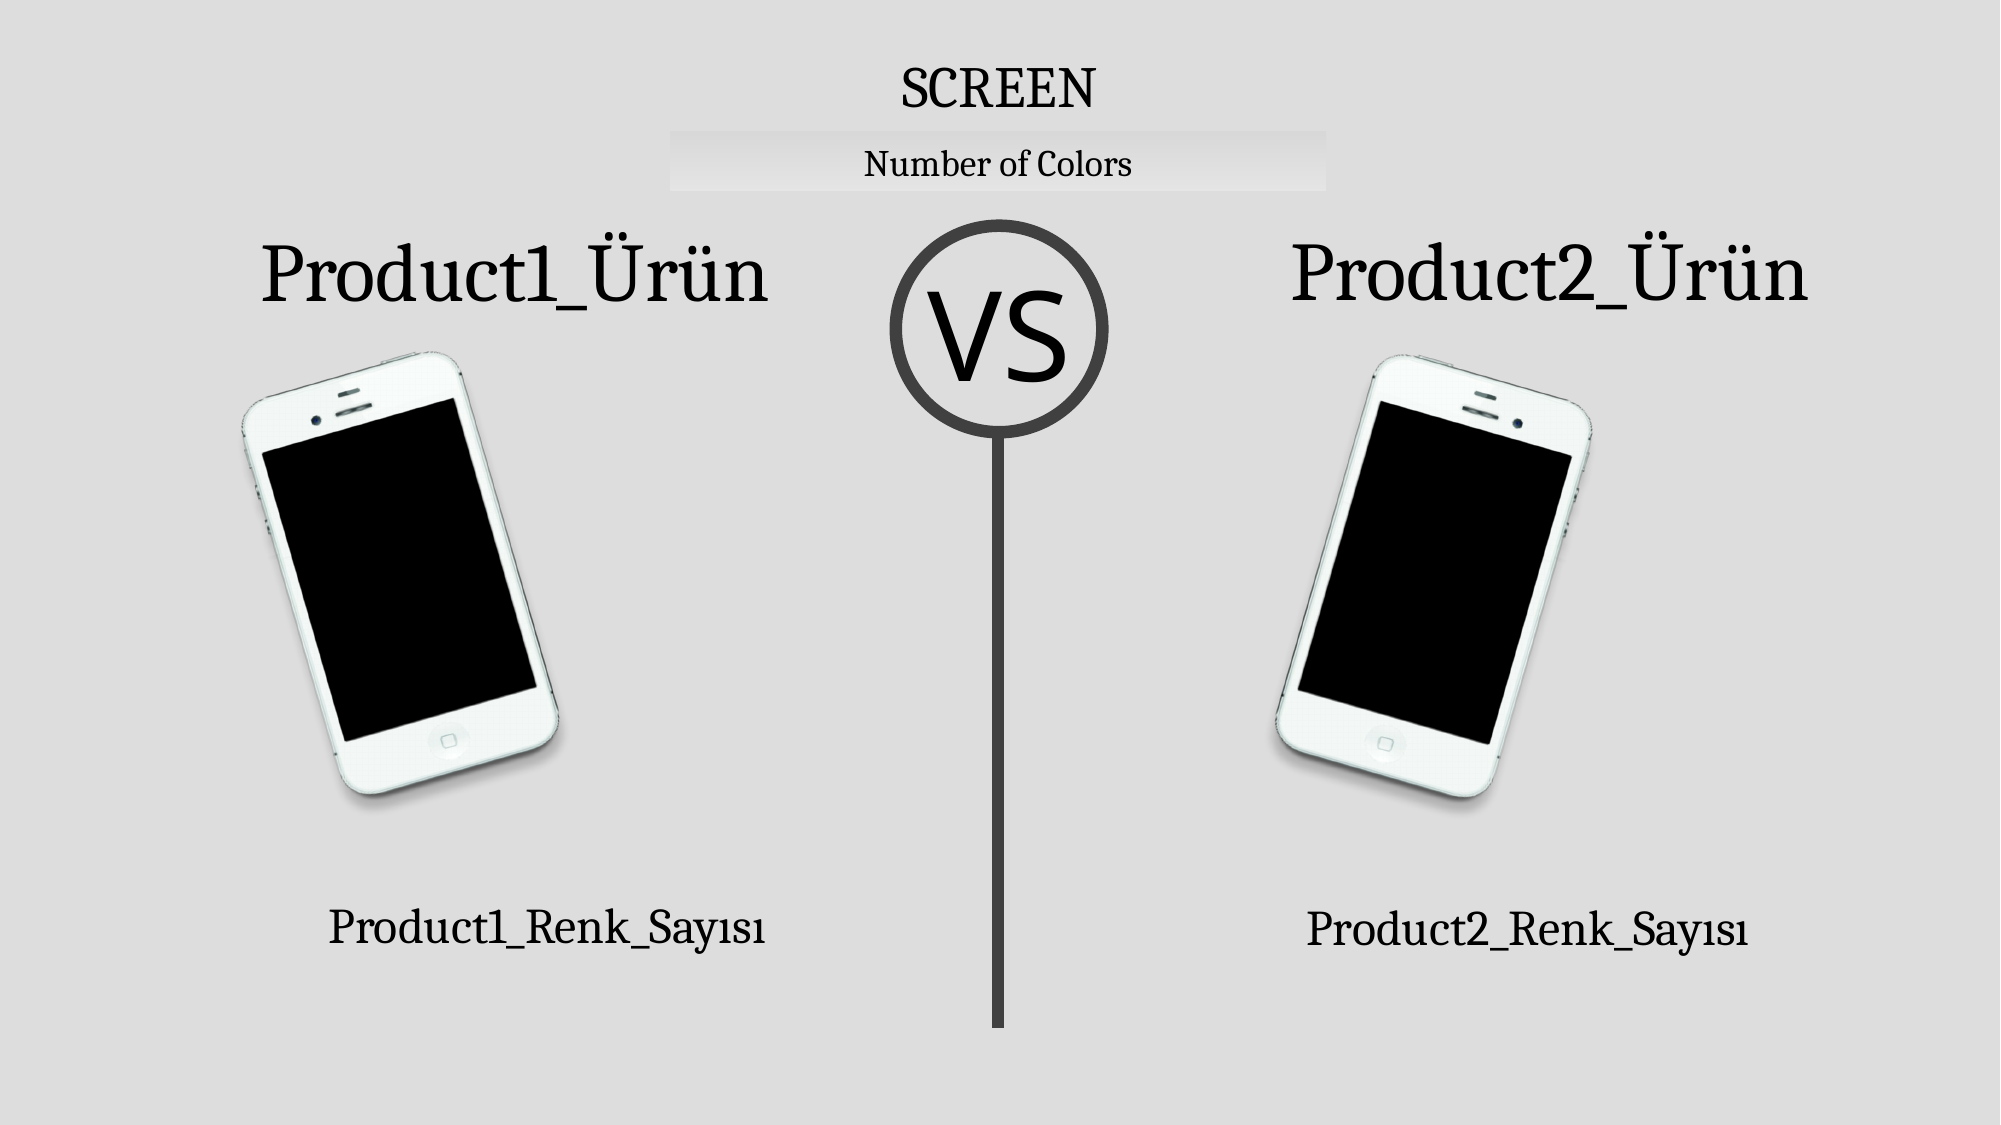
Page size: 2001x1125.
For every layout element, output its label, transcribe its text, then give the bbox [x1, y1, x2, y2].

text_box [895, 225, 1103, 829]
picture [203, 326, 605, 845]
text_box Product1_Ürün [245, 210, 786, 326]
picture [1229, 325, 1630, 848]
text_box Product1_Renk_Sayısı [313, 885, 781, 961]
text_box SCREEN [672, 41, 1328, 127]
text_box Number of Colors [670, 131, 1327, 191]
text_box Product2_Ürün [1275, 209, 1825, 325]
text_box Product2_Renk_Sayısı [1291, 887, 1765, 963]
